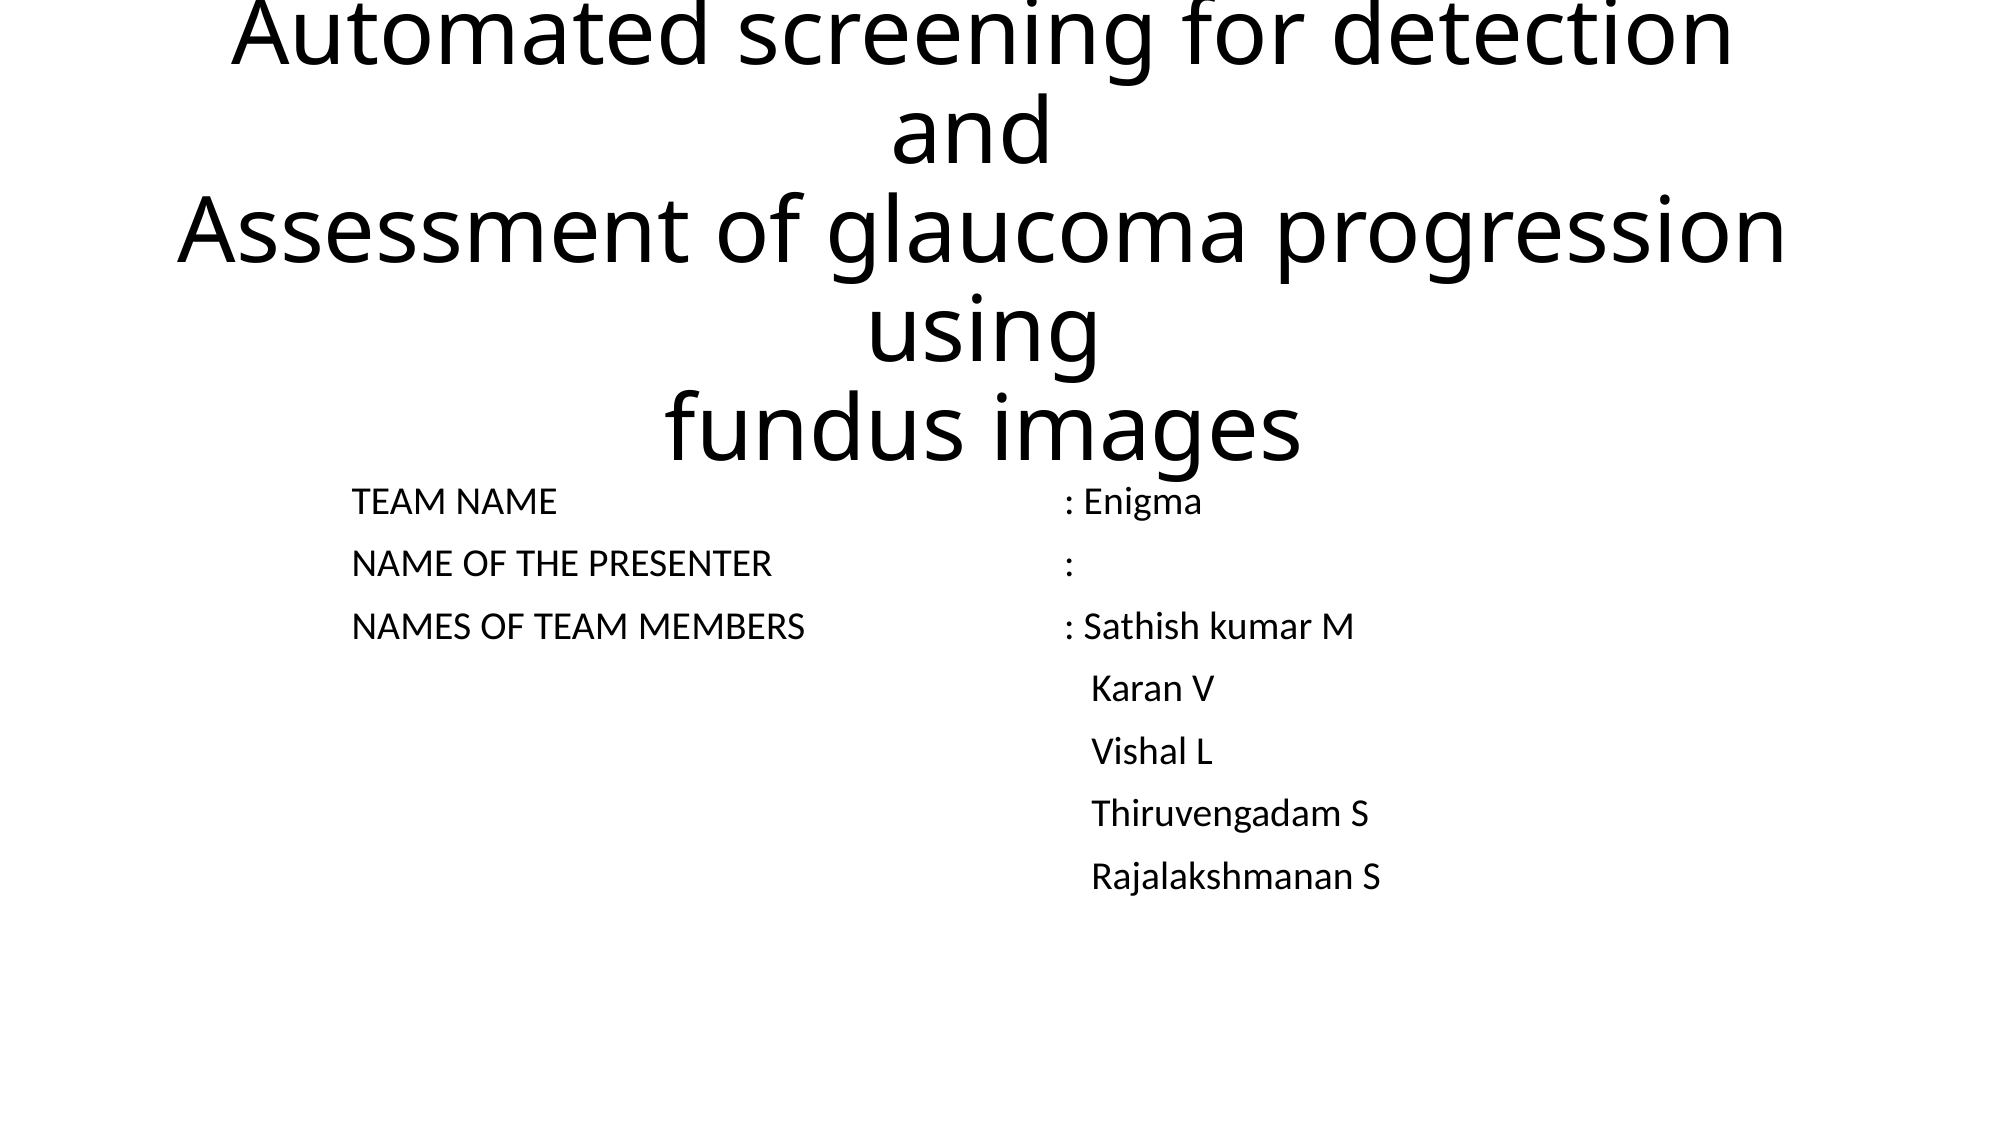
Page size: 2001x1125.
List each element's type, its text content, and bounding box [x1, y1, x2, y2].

text_box TEAM NAME : Enigma NAME OF THE PRESENTER : NAMES OF TEAM MEMBERS : Sathish kumar M Karan V Vishal L Thiruvengadam S Rajalakshmanan S [336, 472, 1878, 906]
text_box Automated screening for detection and Assessment of glaucoma progression using fundus images [148, 92, 1820, 373]
